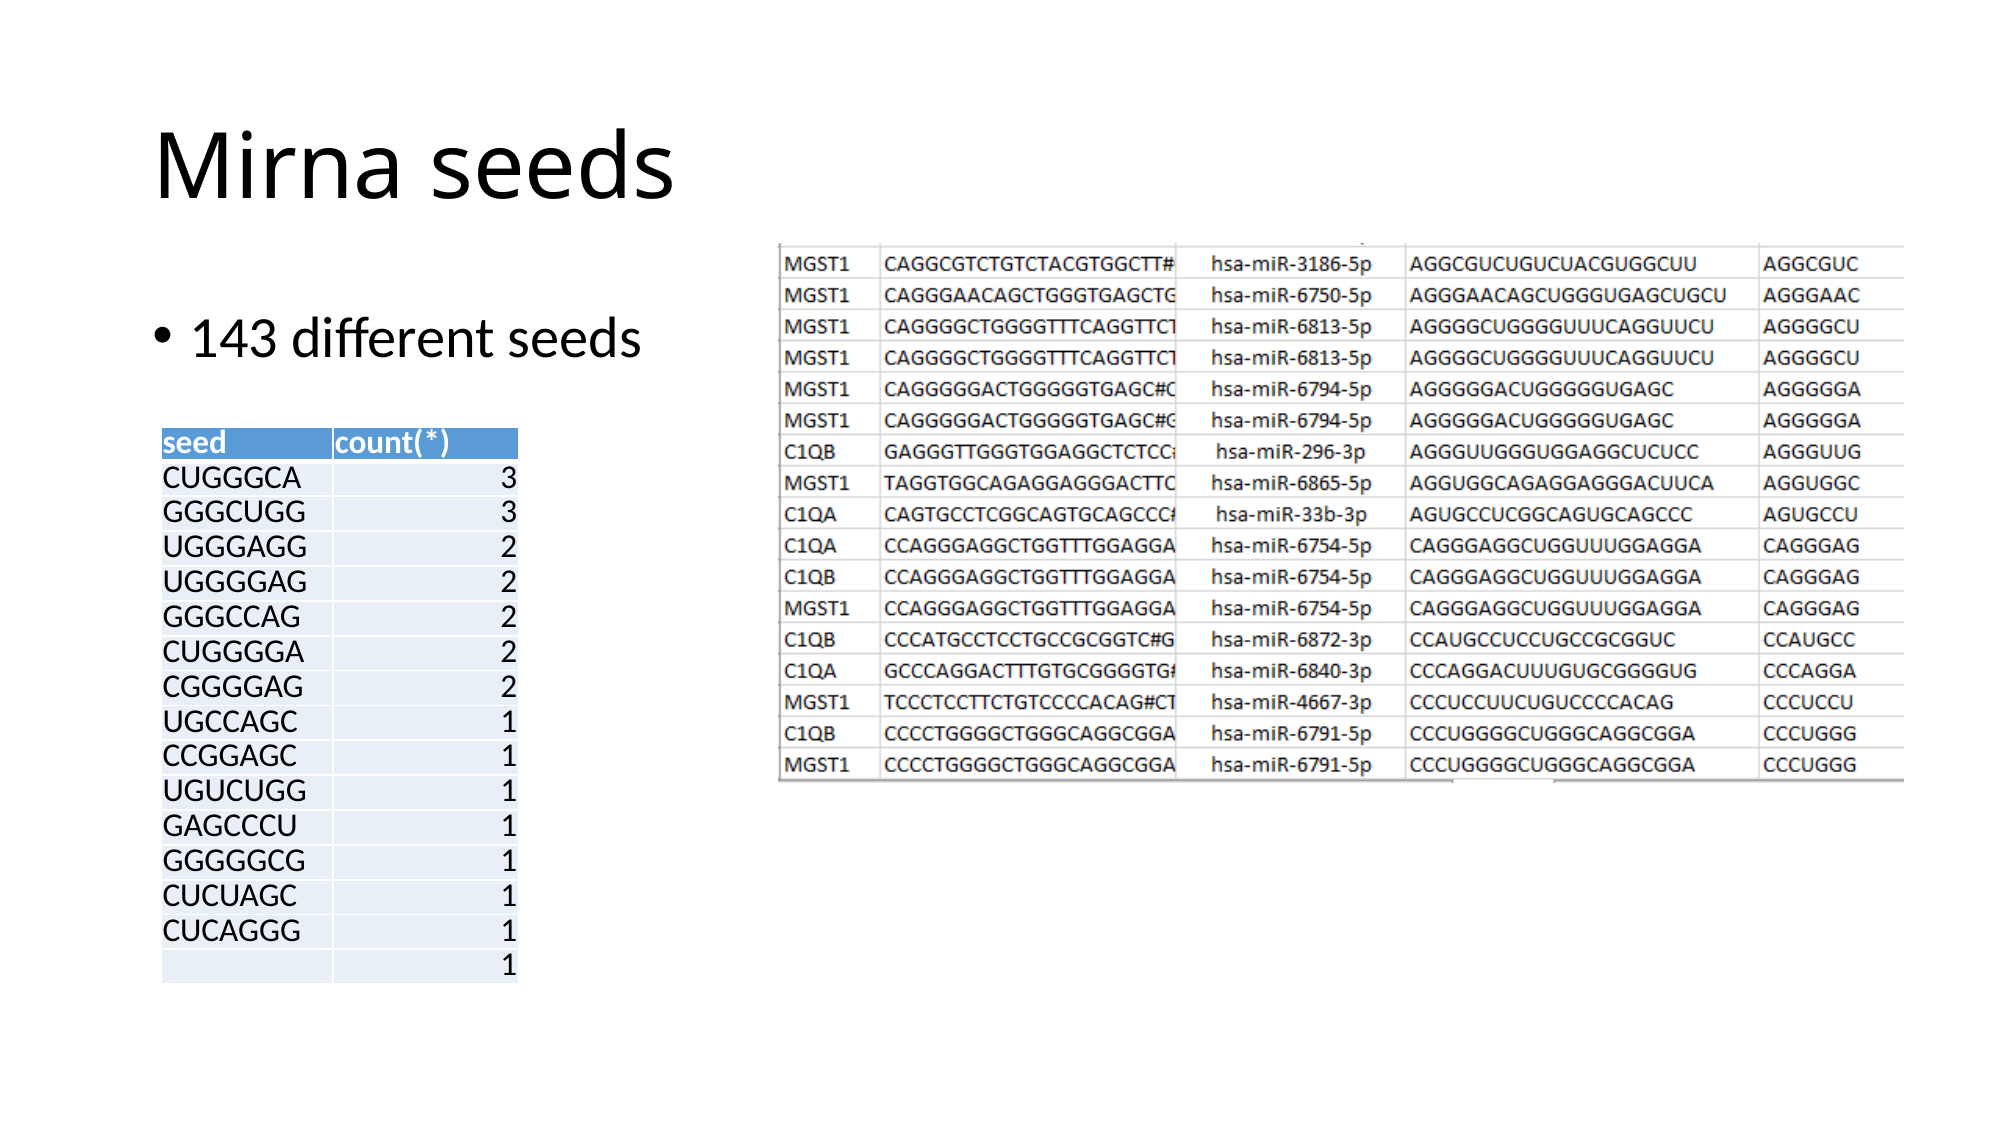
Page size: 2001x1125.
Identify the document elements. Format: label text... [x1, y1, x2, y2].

title Mirna seeds [137, 59, 1863, 278]
list 143 different seeds [137, 299, 1863, 1014]
picture [778, 243, 1904, 783]
